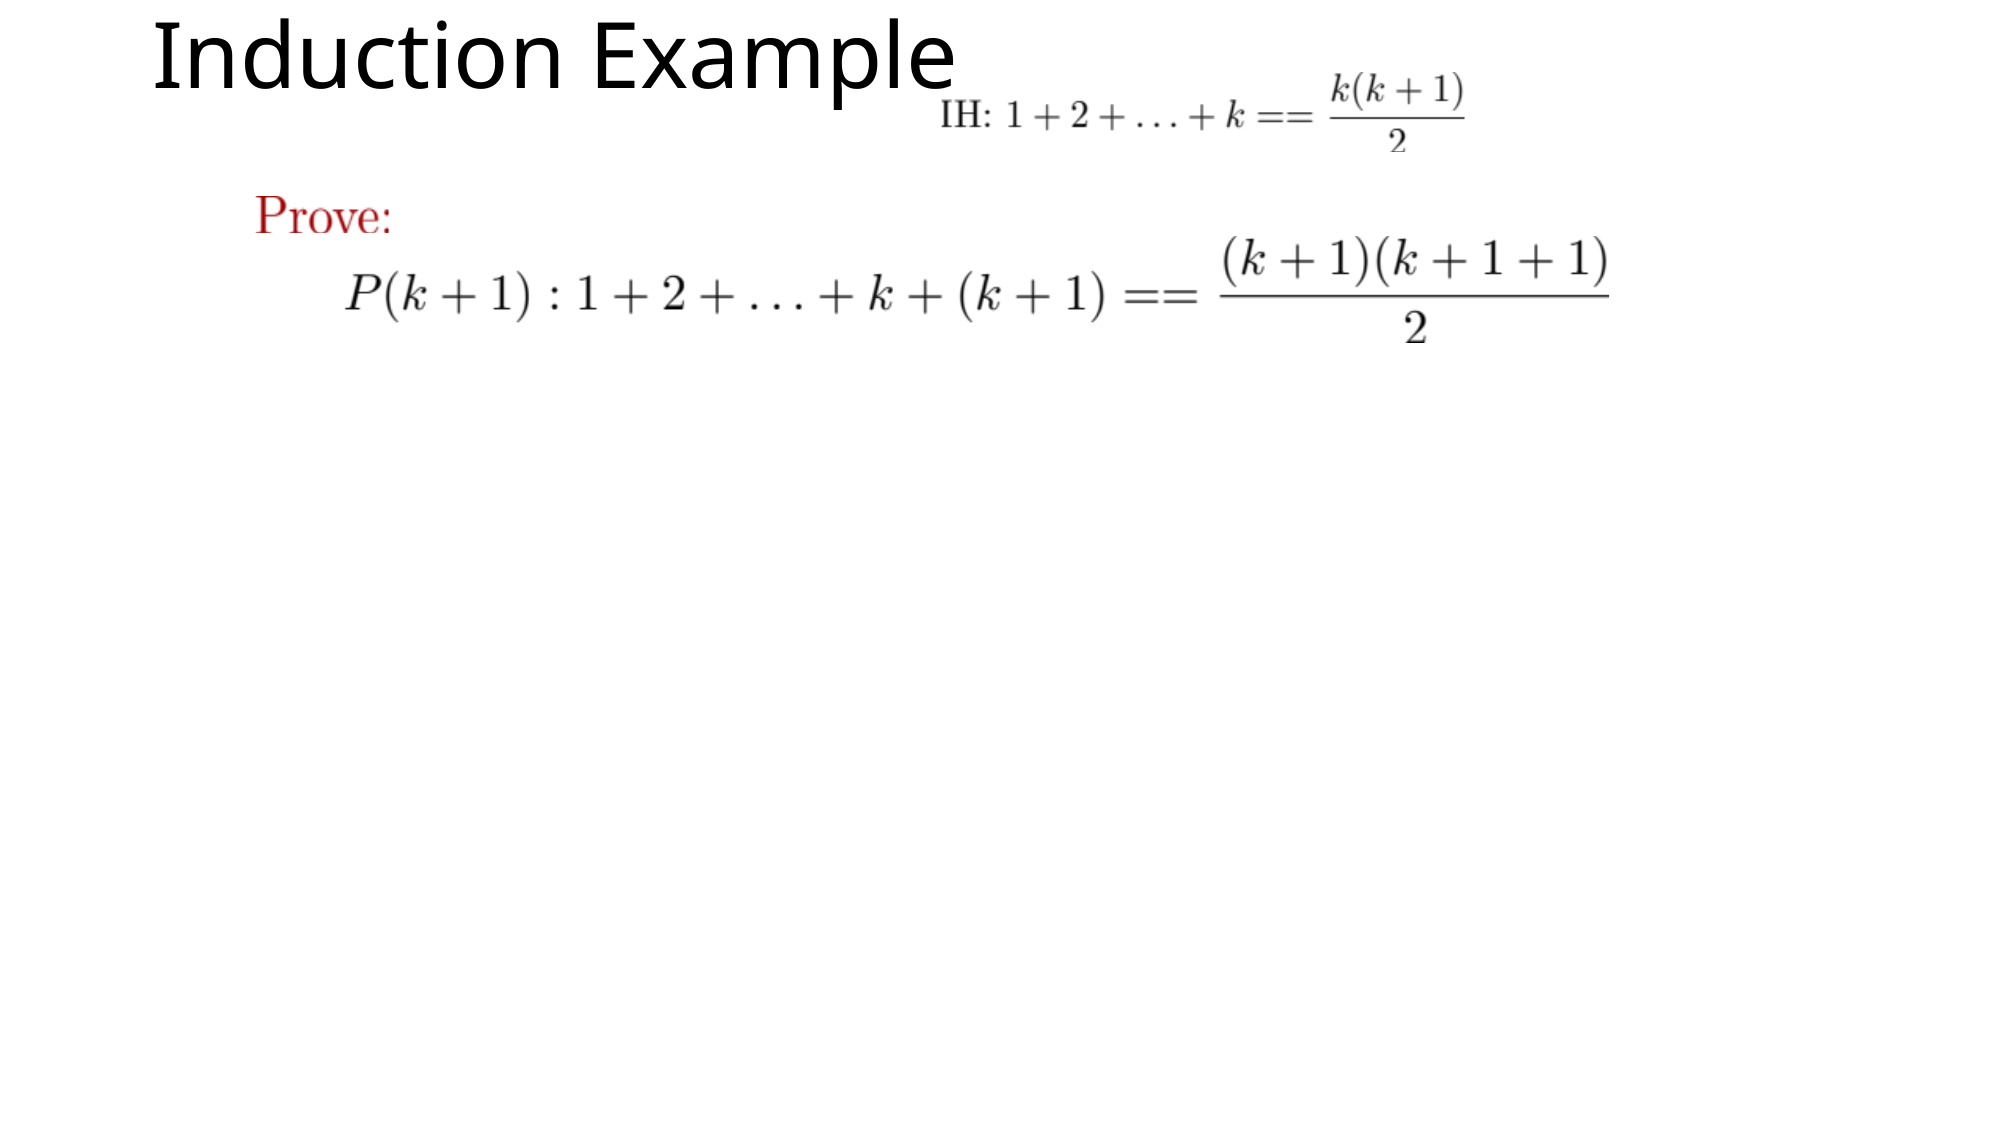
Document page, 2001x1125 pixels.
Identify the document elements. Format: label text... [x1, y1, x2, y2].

picture [255, 196, 389, 233]
title Induction Example [137, 0, 1863, 168]
picture [941, 72, 1465, 152]
picture [344, 236, 1609, 343]
